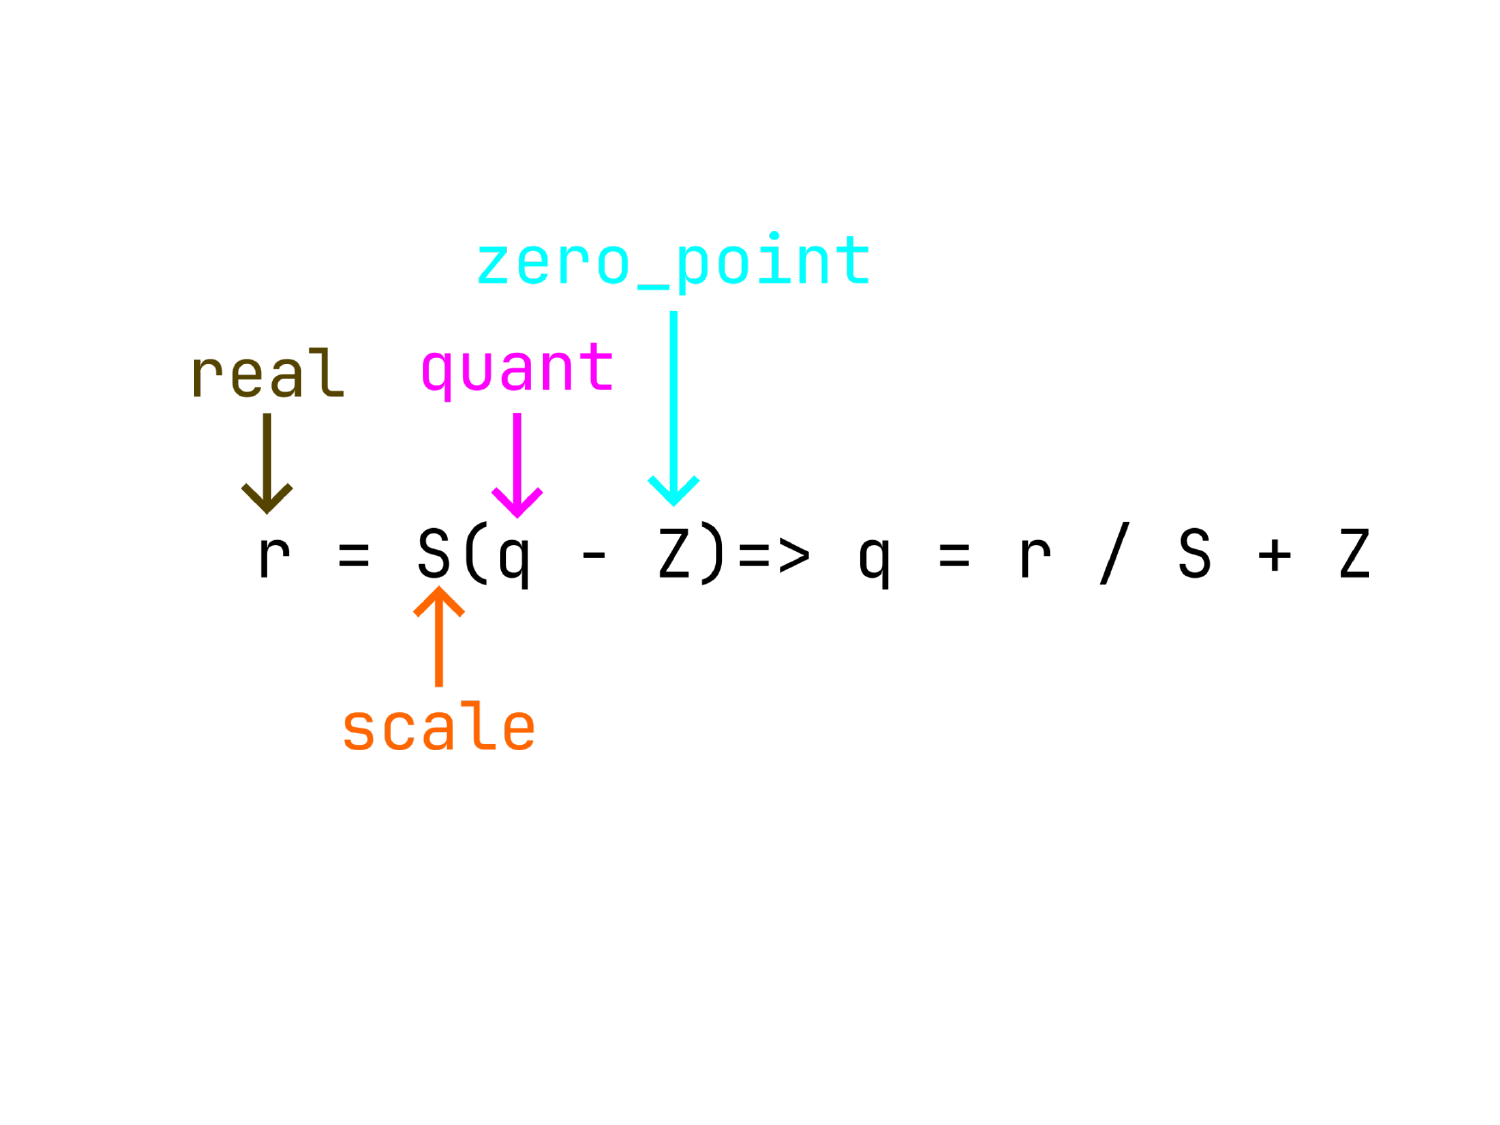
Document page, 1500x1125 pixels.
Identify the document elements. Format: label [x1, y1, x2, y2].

picture [194, 231, 1369, 750]
